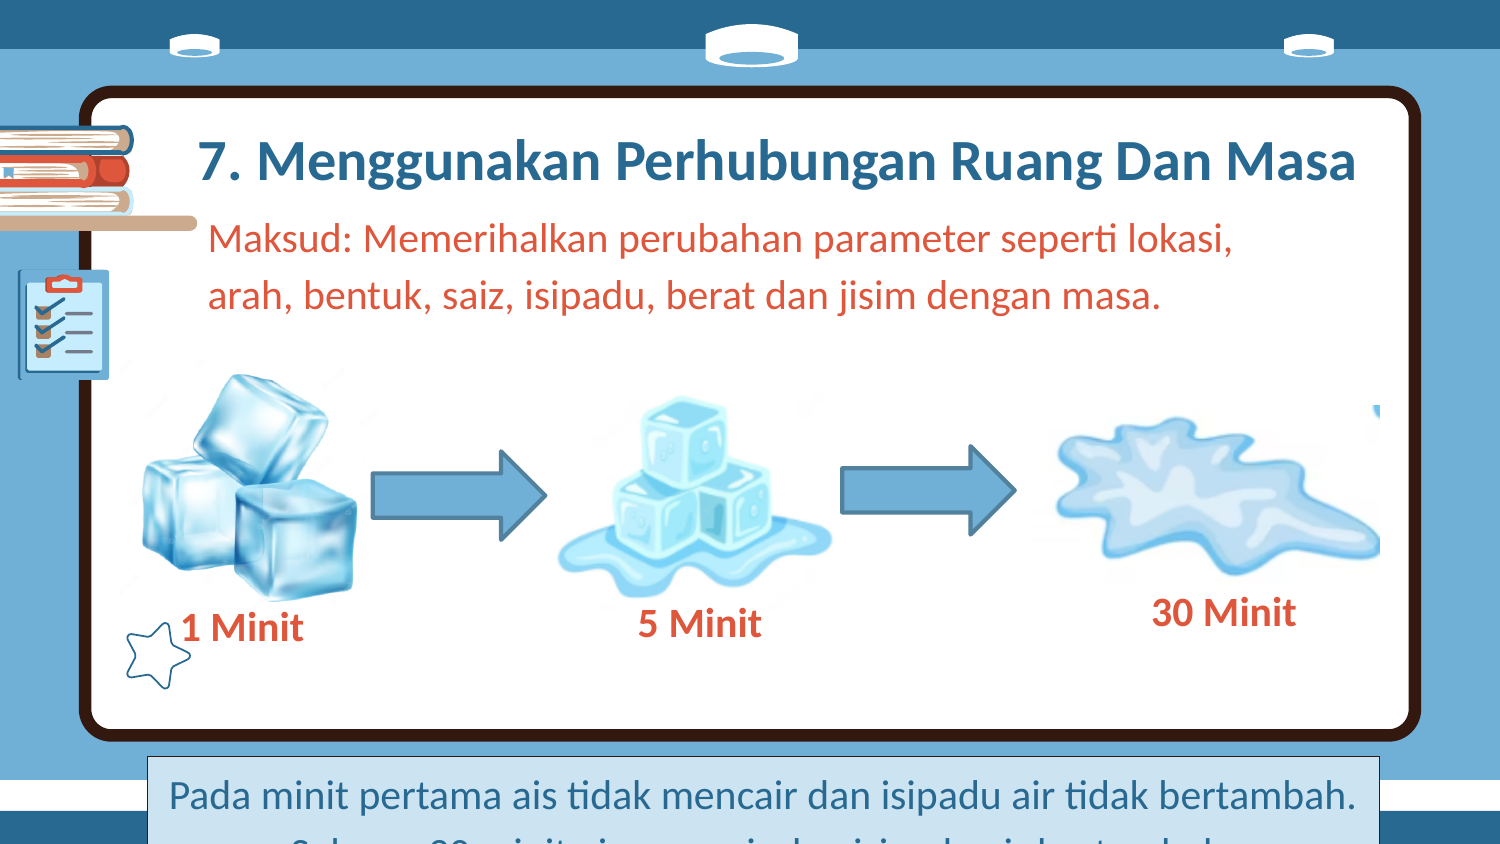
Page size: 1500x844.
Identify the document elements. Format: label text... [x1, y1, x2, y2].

picture [547, 394, 849, 612]
text_box 1 Minit [164, 621, 344, 666]
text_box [0, 124, 198, 232]
picture [119, 359, 379, 613]
text_box 5 Minit [622, 620, 802, 662]
text_box Pada minit pertama ais tidak mencair dan isipadu air tidak bertambah. Selepas 30 minit ais mencair dan isipadu air bertambah. [147, 756, 1380, 844]
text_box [17, 269, 110, 381]
picture [1031, 405, 1380, 600]
title 7. Menggunakan Perhubungan Ruang Dan Masa [172, 96, 1383, 187]
text_box 30 Minit [1136, 608, 1315, 650]
text_box [383, 449, 542, 542]
text_box [854, 444, 1017, 537]
title Maksud: Memerihalkan perubahan parameter seperti lokasi, arah, bentuk, saiz, isipadu, berat dan jisim dengan masa. [192, 187, 1315, 333]
